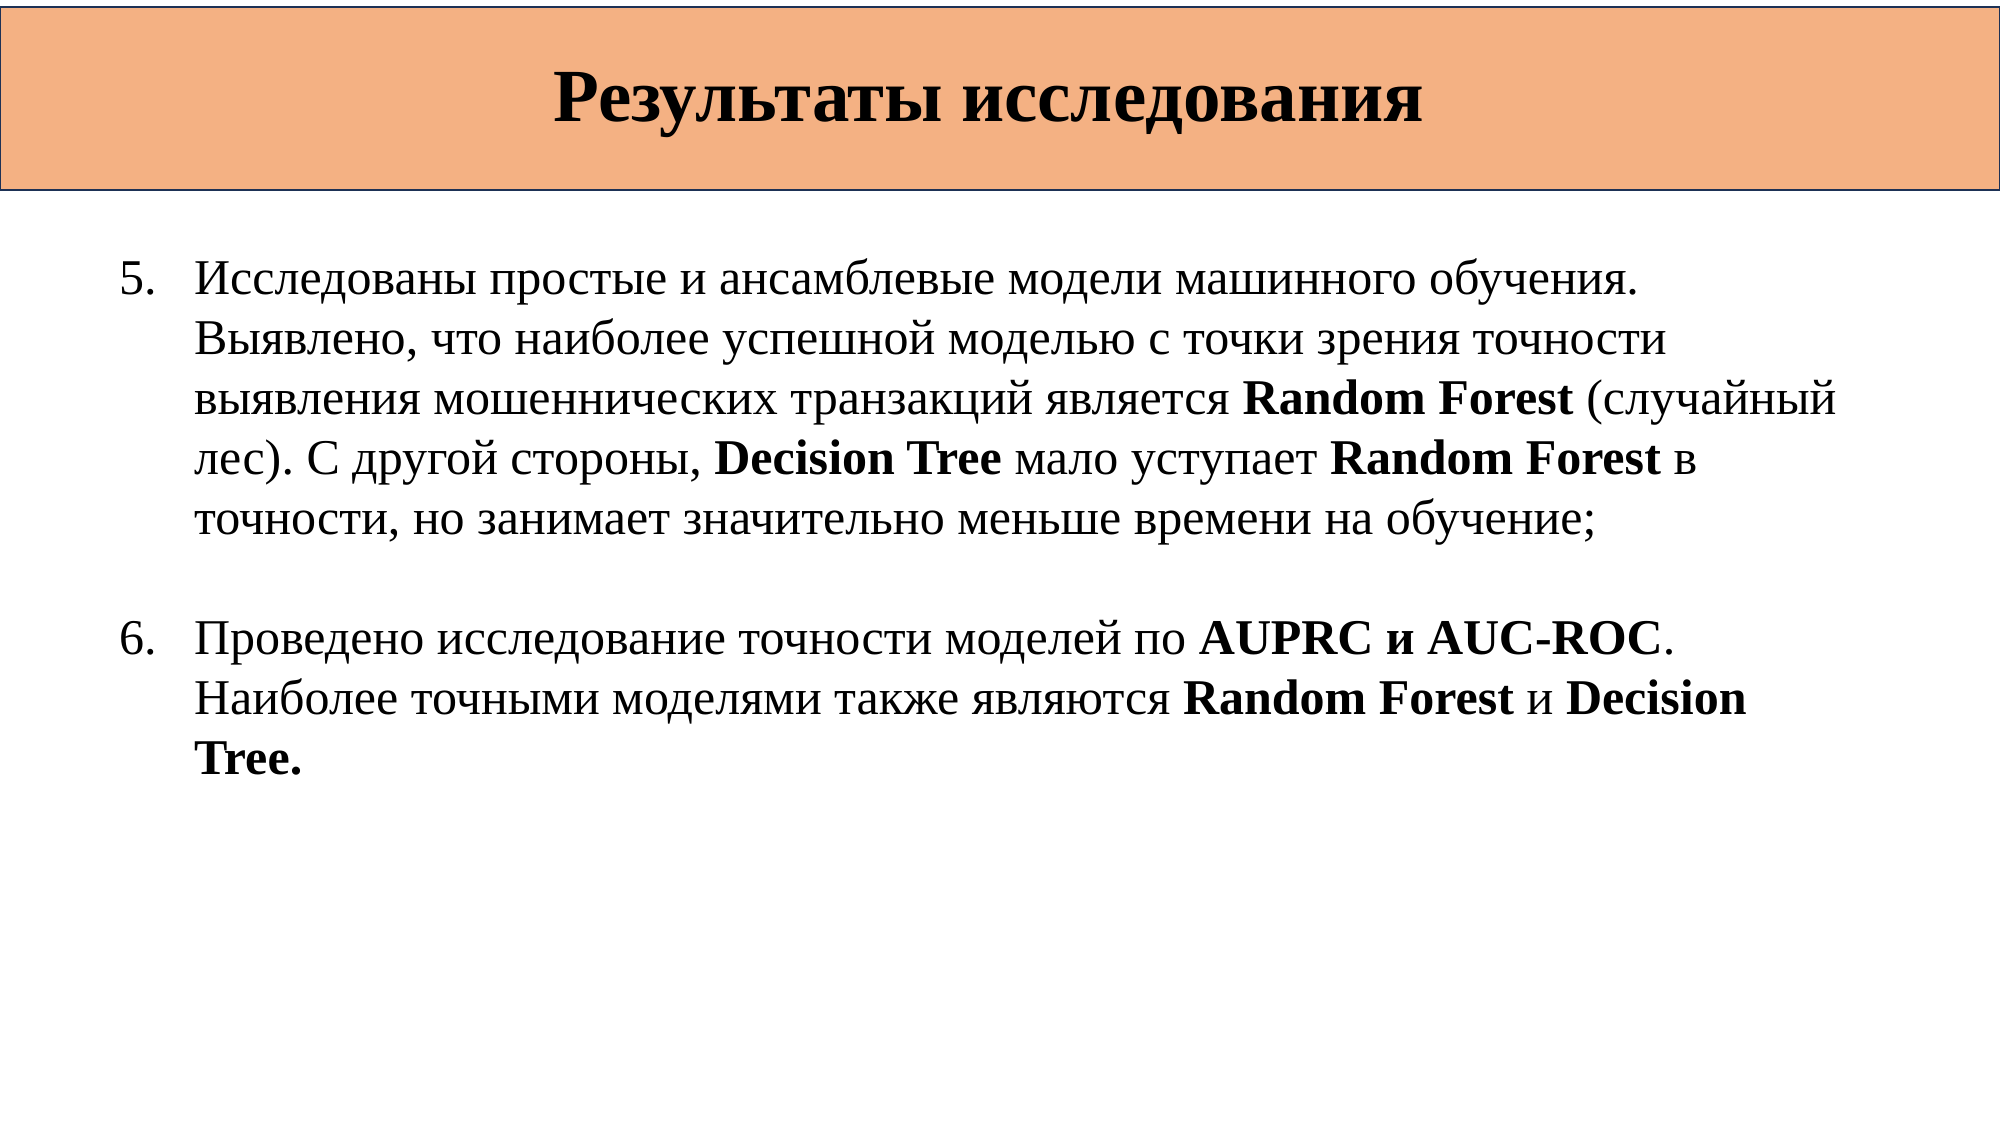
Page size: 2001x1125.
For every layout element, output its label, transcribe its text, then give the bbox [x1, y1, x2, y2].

text_box [0, 6, 2000, 191]
text_box Исследованы простые и ансамблевые модели машинного обучения. Выявлено, что наиболее успешной моделью с точки зрения точности выявления мошеннических транзакций является Random Forest (случайный лес). С другой стороны, Decision Tree мало уступает Random Forest в точности, но занимает значительно меньше времени на обучение; Проведено исследование точности моделей по AUPRC и AUC-ROC. Наиболее точными моделями также являются Random Forest и Decision Tree. [104, 237, 1858, 913]
text_box Результаты исследования [538, 38, 1462, 144]
